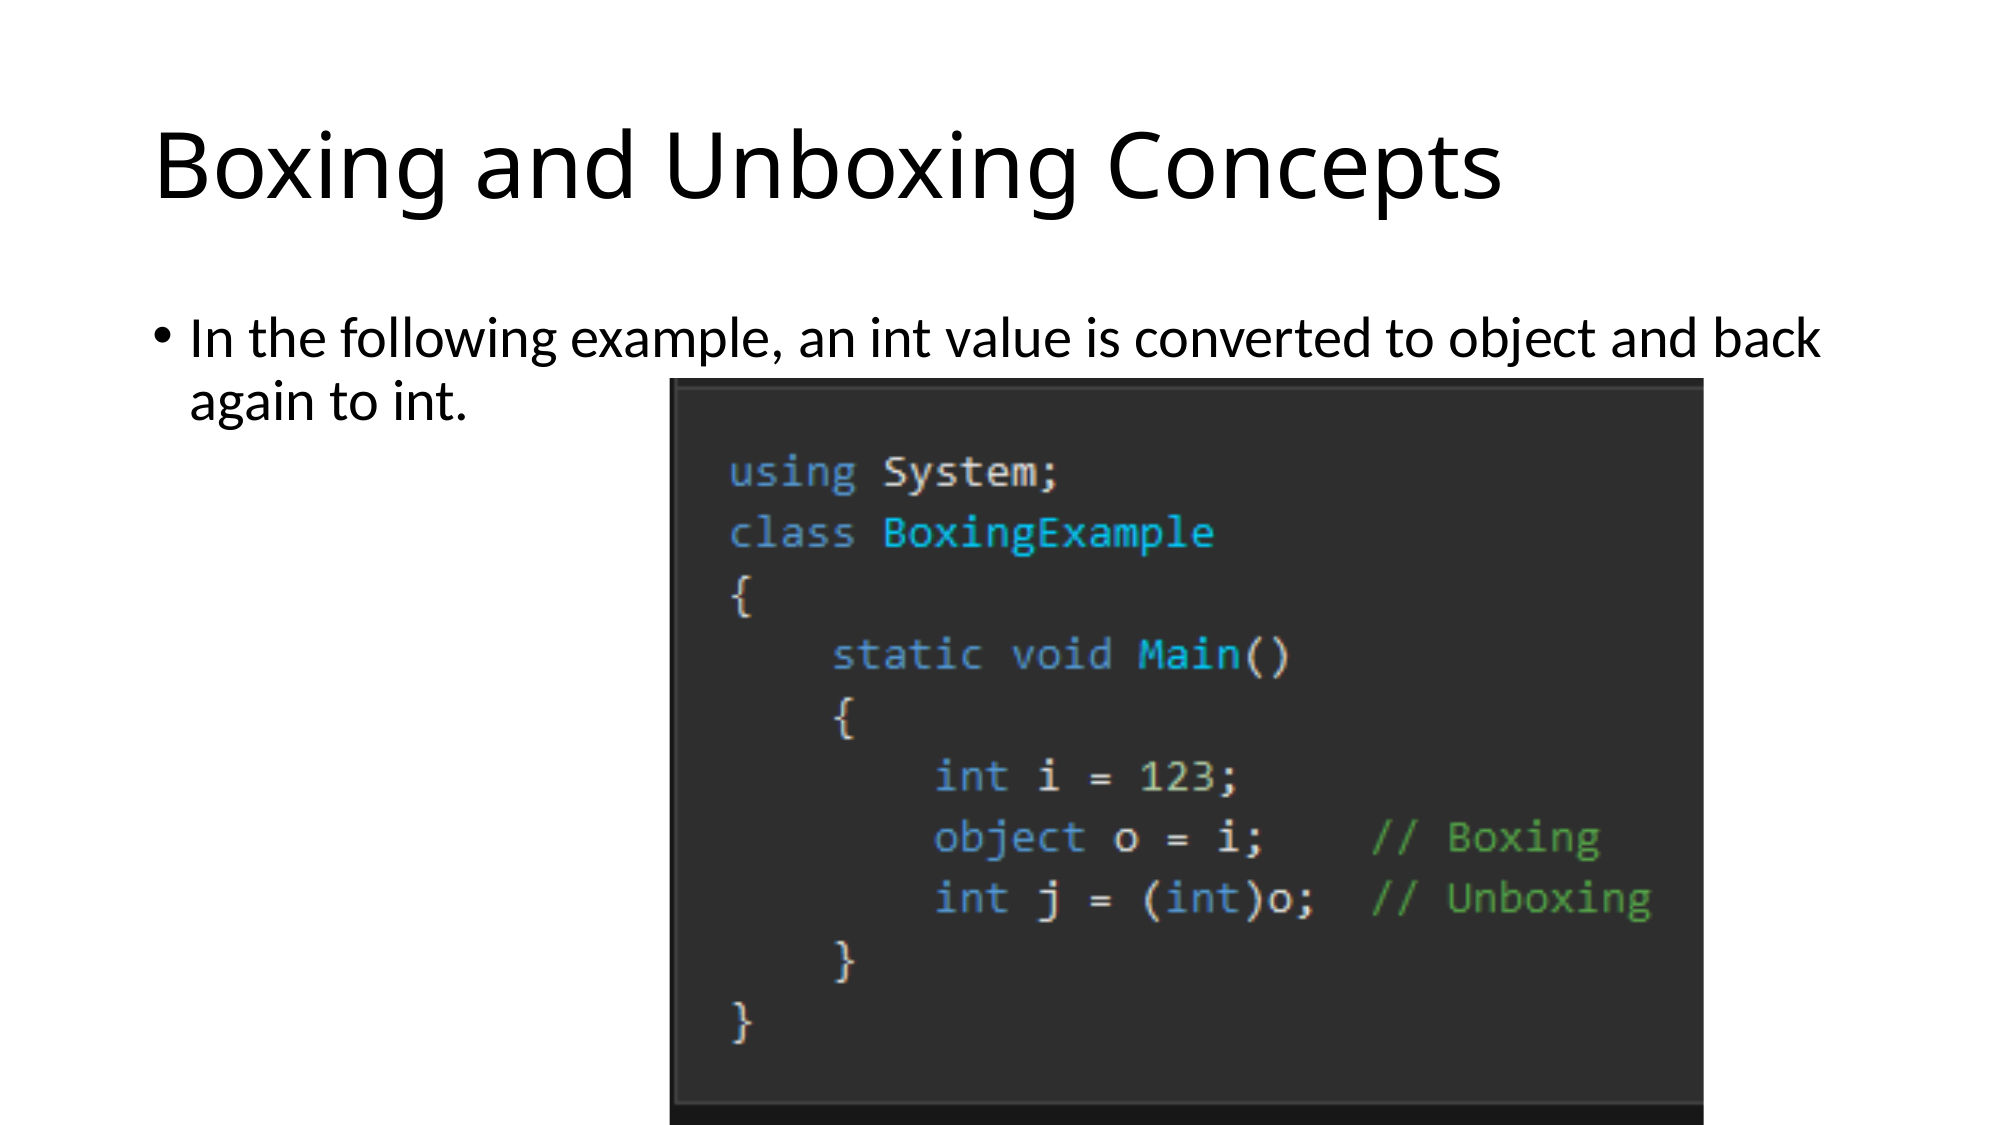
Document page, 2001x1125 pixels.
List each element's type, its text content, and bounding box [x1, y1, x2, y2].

list In the following example, an int value is converted to object and back again to int. [137, 299, 1863, 1014]
picture [669, 377, 1704, 1125]
title Boxing and Unboxing Concepts [137, 59, 1863, 278]
